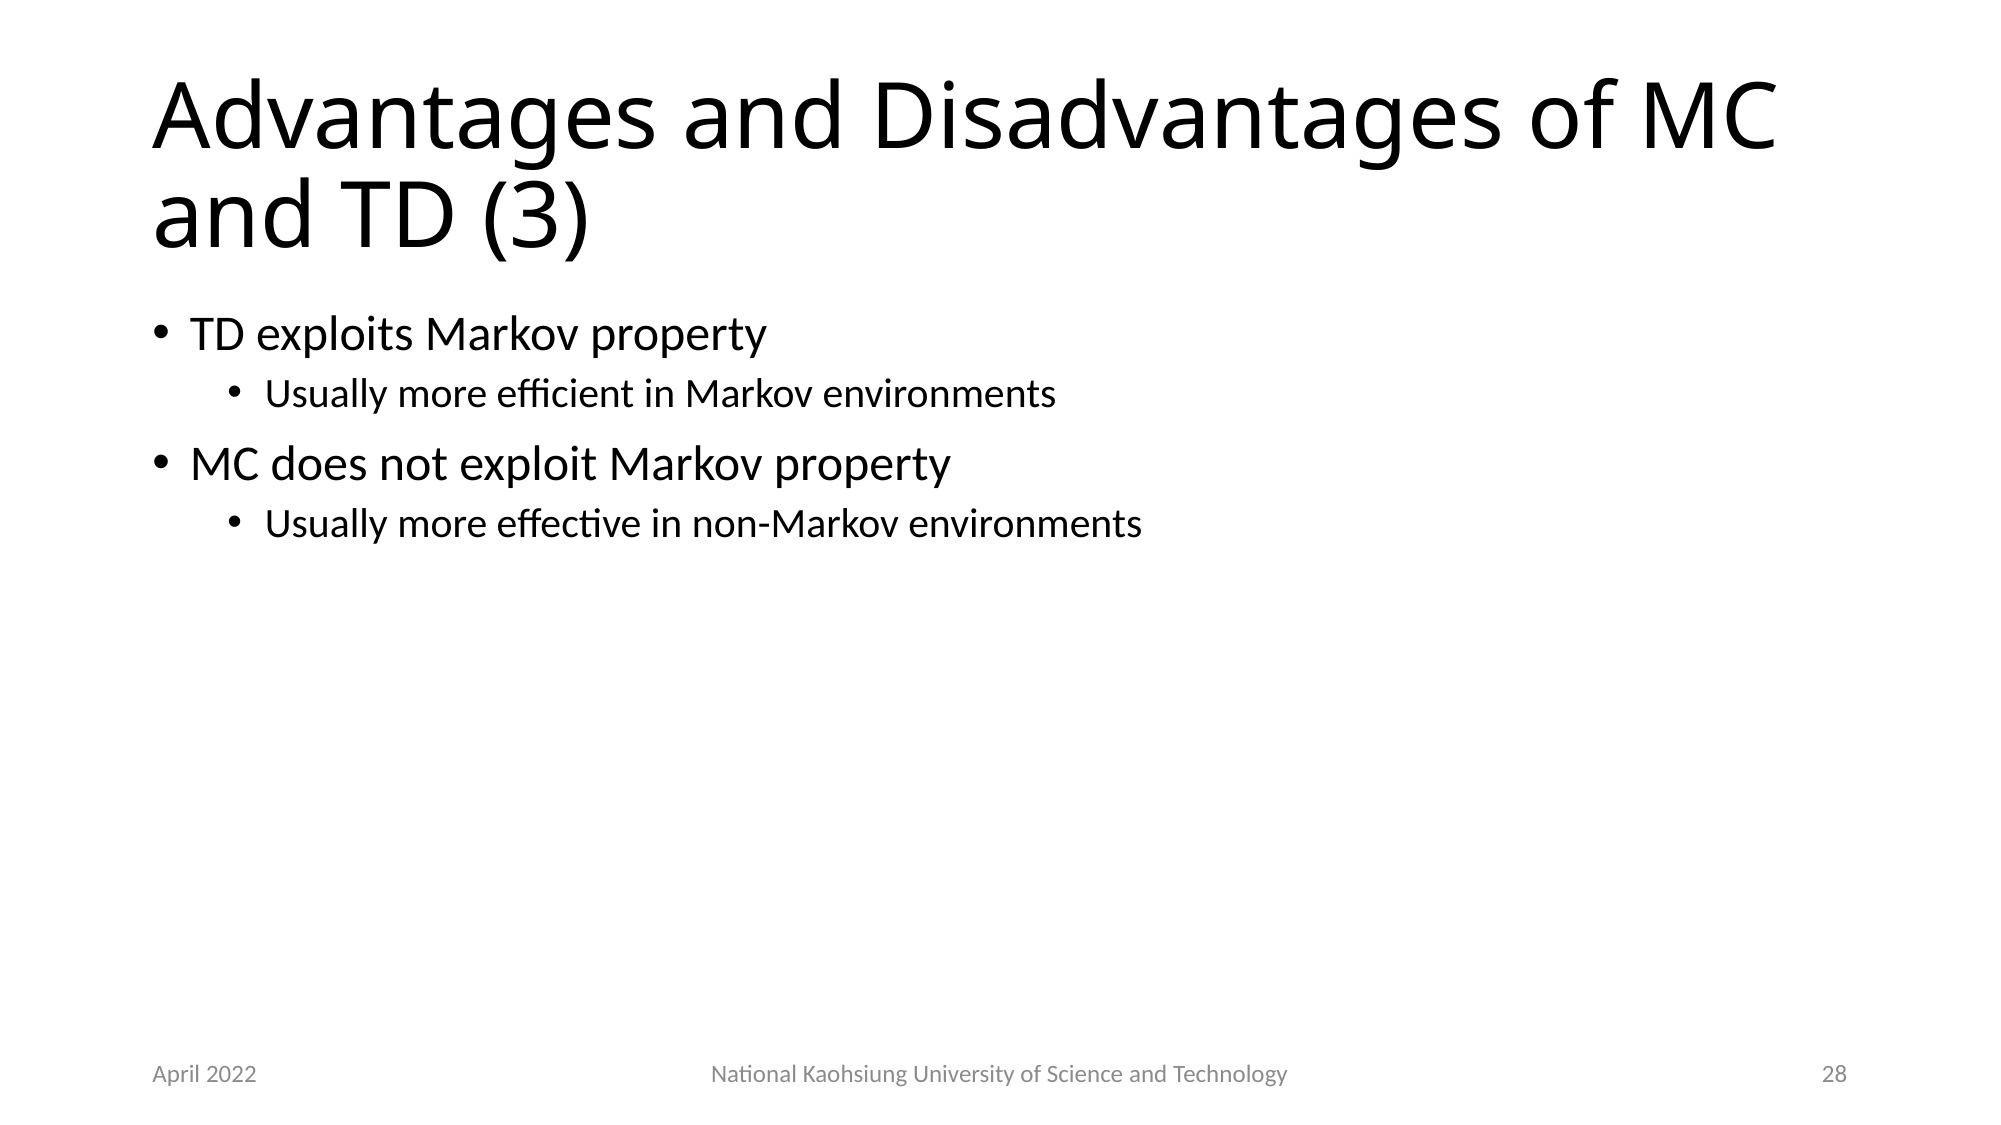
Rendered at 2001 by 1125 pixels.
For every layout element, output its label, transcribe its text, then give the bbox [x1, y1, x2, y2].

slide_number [137, 1042, 588, 1103]
footer National Kaohsiung University of Science and Technology [662, 1042, 1338, 1103]
slide_number 28 [1412, 1042, 1863, 1103]
list TD exploits Markov property Usually more efficient in Markov environments MC does not exploit Markov property Usually more effective in non-Markov environments [137, 299, 1863, 1014]
title Advantages and Disadvantages of MC and TD (3) [137, 59, 1863, 278]
